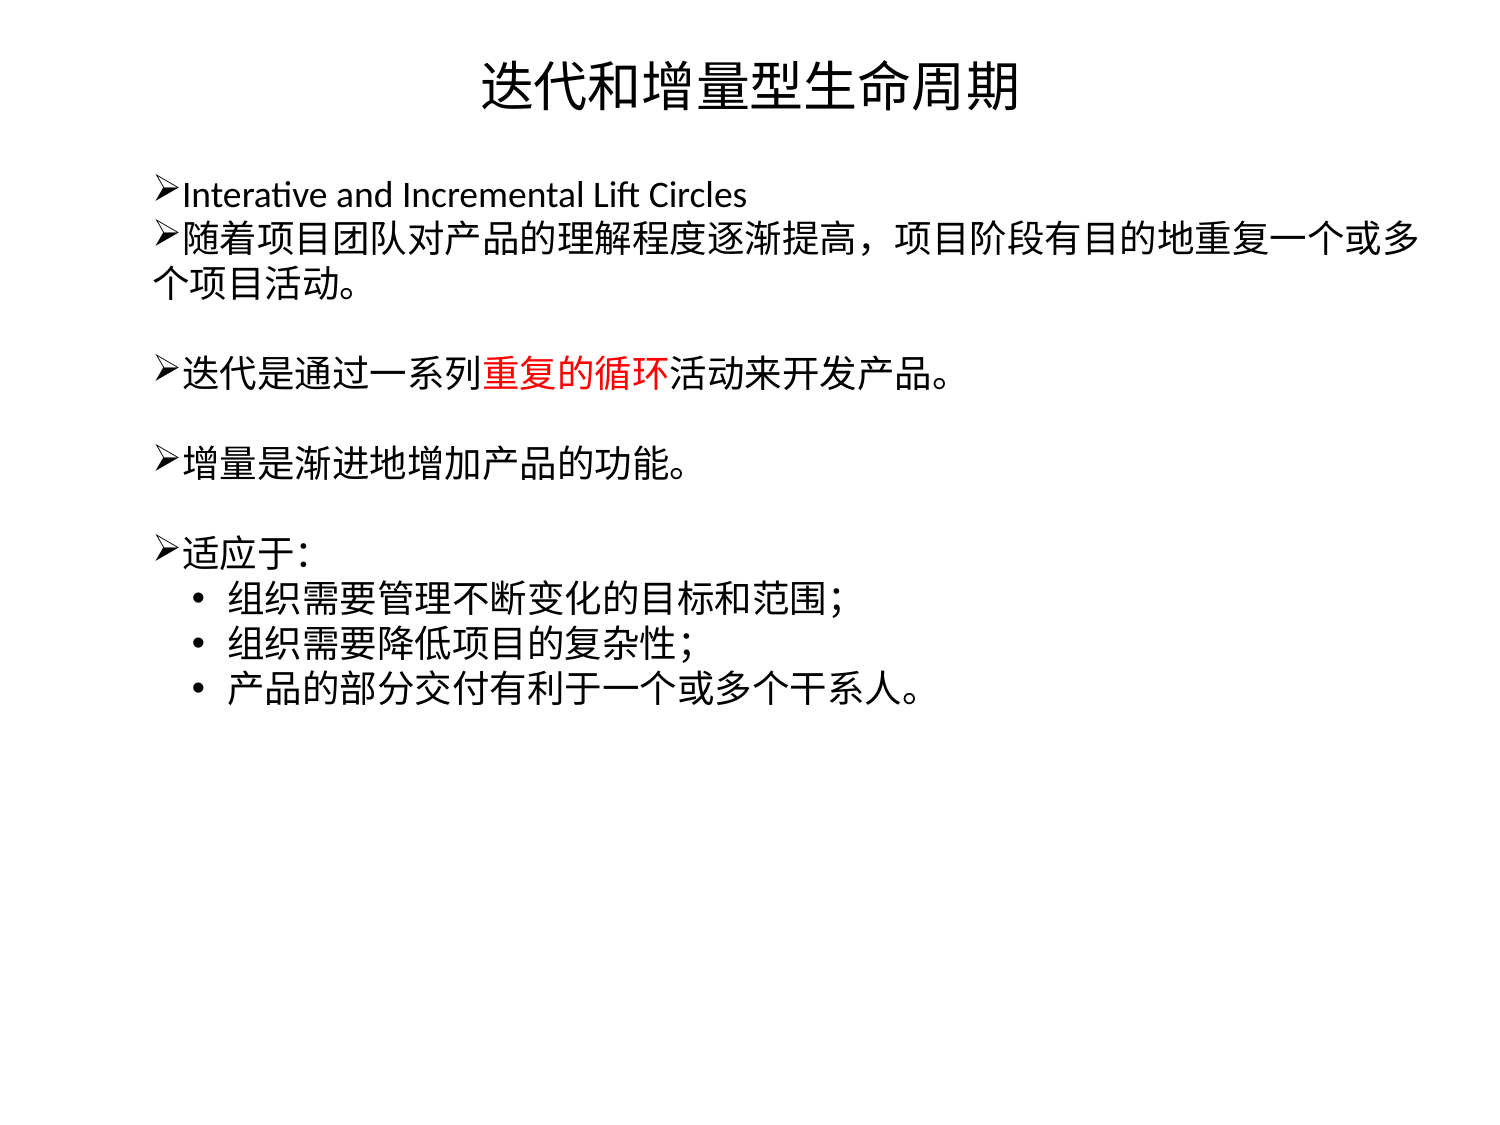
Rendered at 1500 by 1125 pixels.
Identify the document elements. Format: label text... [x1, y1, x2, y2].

title 迭代和增量型生命周期 [75, 45, 1425, 125]
text_box Interative and Incremental Lift Circles 随着项目团队对产品的理解程度逐渐提高，项目阶段有目的地重复一个或多个项目活动。 迭代是通过一系列重复的循环活动来开发产品。 增量是渐进地增加产品的功能。 适应于： 组织需要管理不断变化的目标和范围； 组织需要降低项目的复杂性； 产品的部分交付有利于一个或多个干系人。 [137, 162, 1450, 718]
